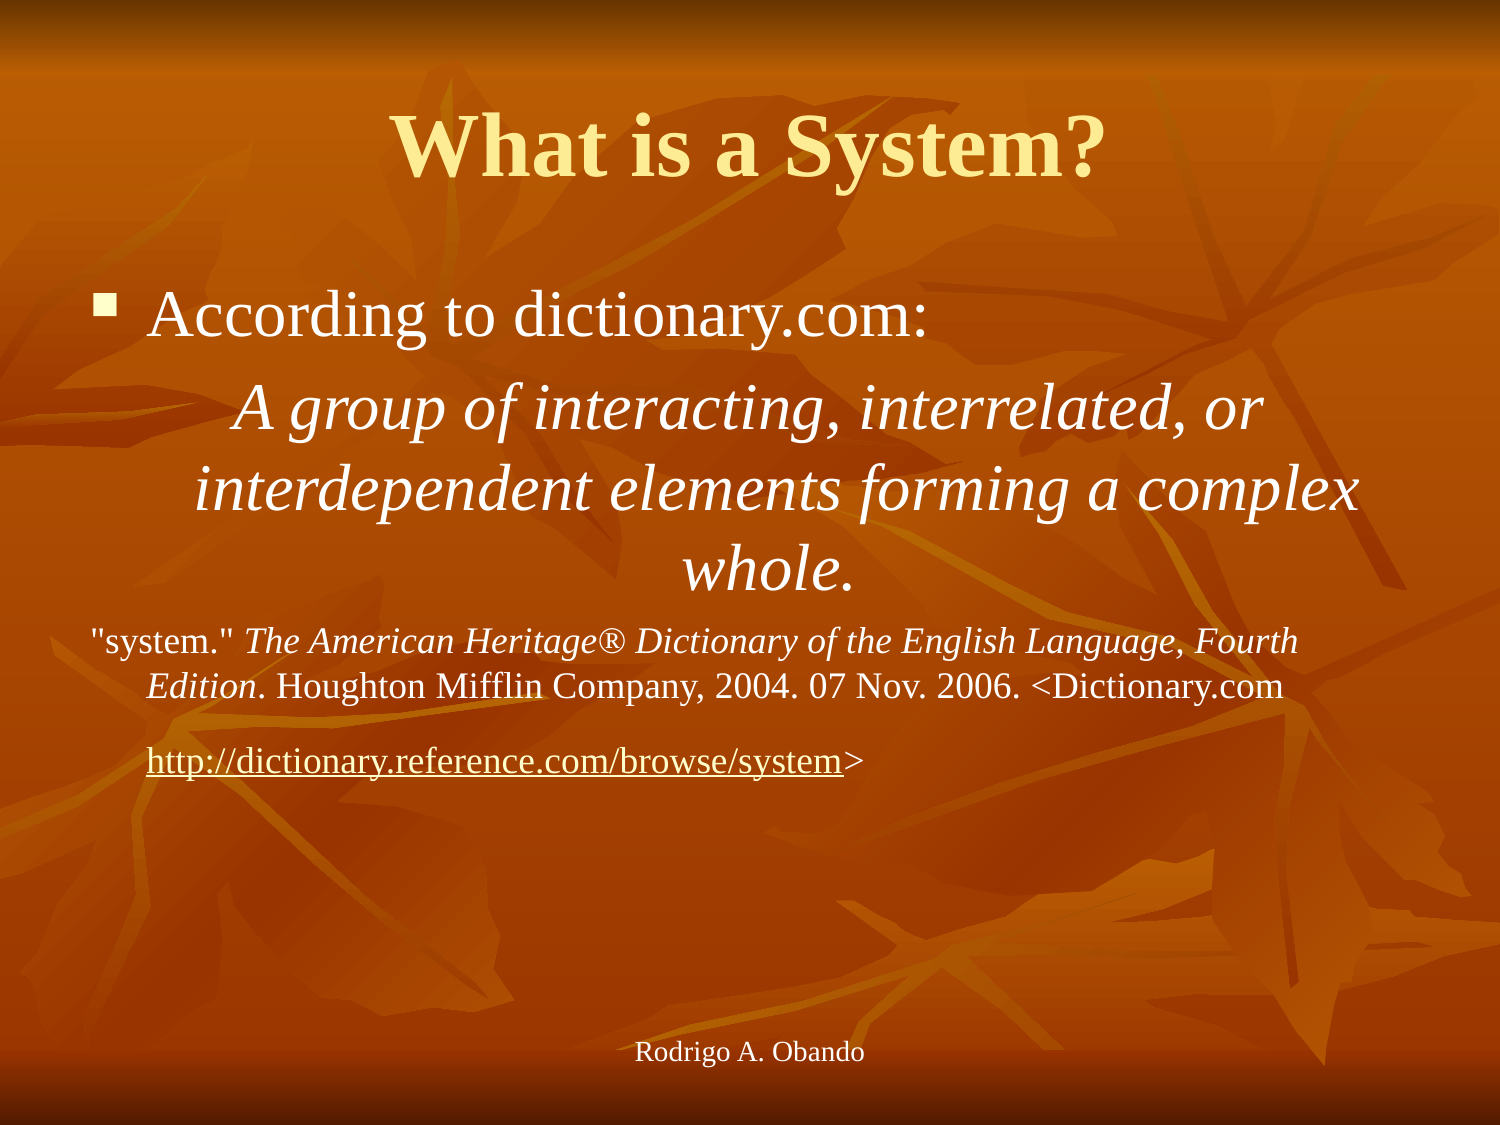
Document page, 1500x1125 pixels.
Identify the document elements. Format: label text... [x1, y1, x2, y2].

title What is a System? [75, 45, 1425, 234]
footer Rodrigo A. Obando [512, 1025, 988, 1100]
list According to dictionary.com: A group of interacting, interrelated, or interdependent elements forming a complex whole. "system." The American Heritage® Dictionary of the English Language, Fourth Edition. Houghton Mifflin Company, 2004. 07 Nov. 2006. <Dictionary.com http://dictionary.reference.com/browse/system> [75, 262, 1425, 1006]
